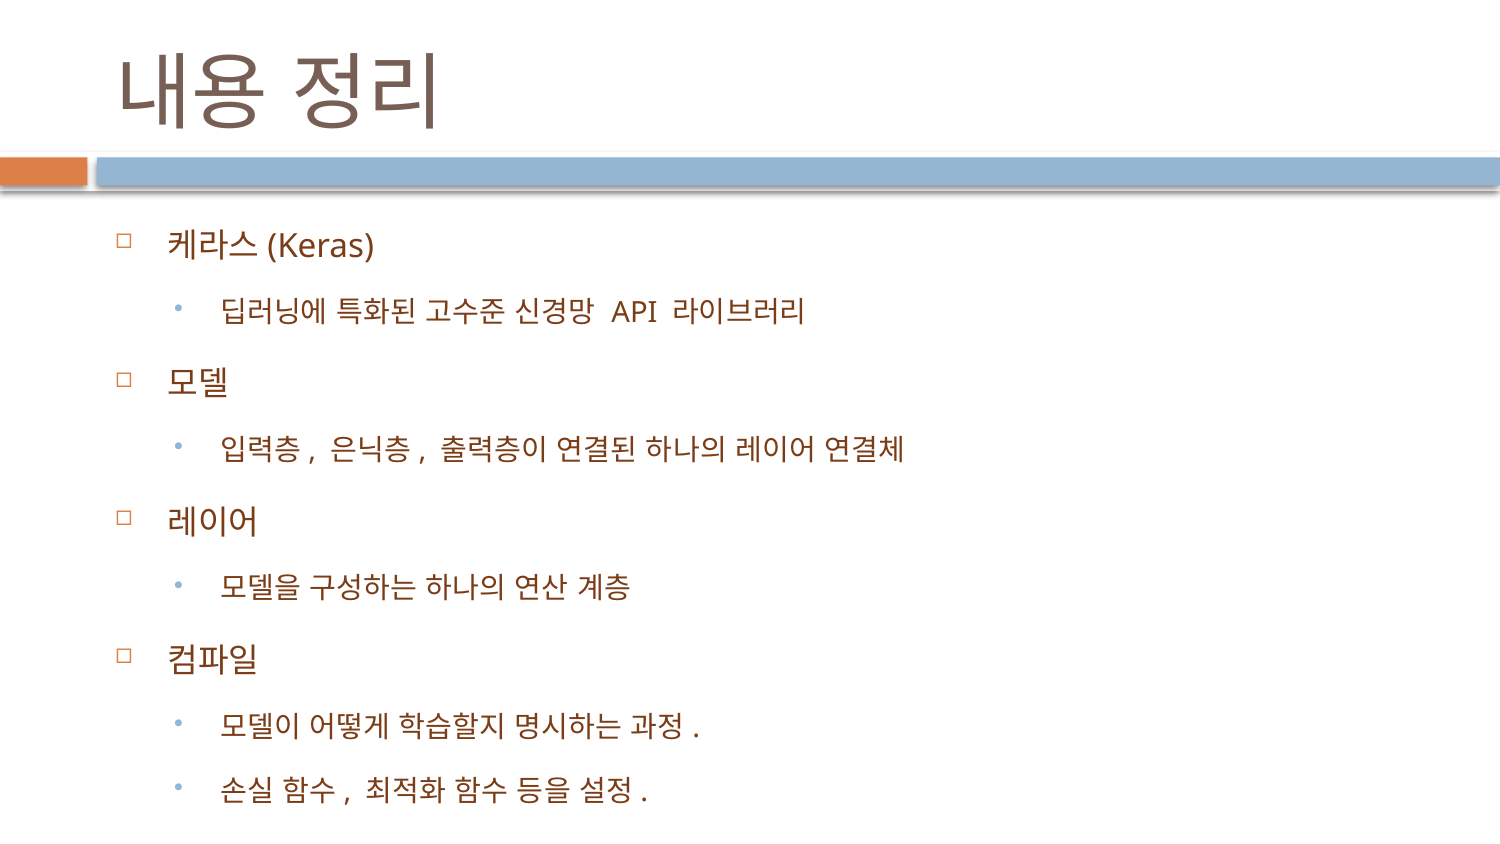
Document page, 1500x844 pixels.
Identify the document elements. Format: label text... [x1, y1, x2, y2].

title 내용 정리 [100, 28, 1438, 150]
list 케라스(Keras) 딥러닝에 특화된 고수준 신경망 API 라이브러리 모델 입력층, 은닉층, 출력층이 연결된 하나의 레이어 연결체 레이어 모델을 구성하는 하나의 연산 계층 컴파일 모델이 어떻게 학습할지 명시하는 과정. 손실 함수, 최적화 함수 등을 설정. [100, 196, 1500, 750]
